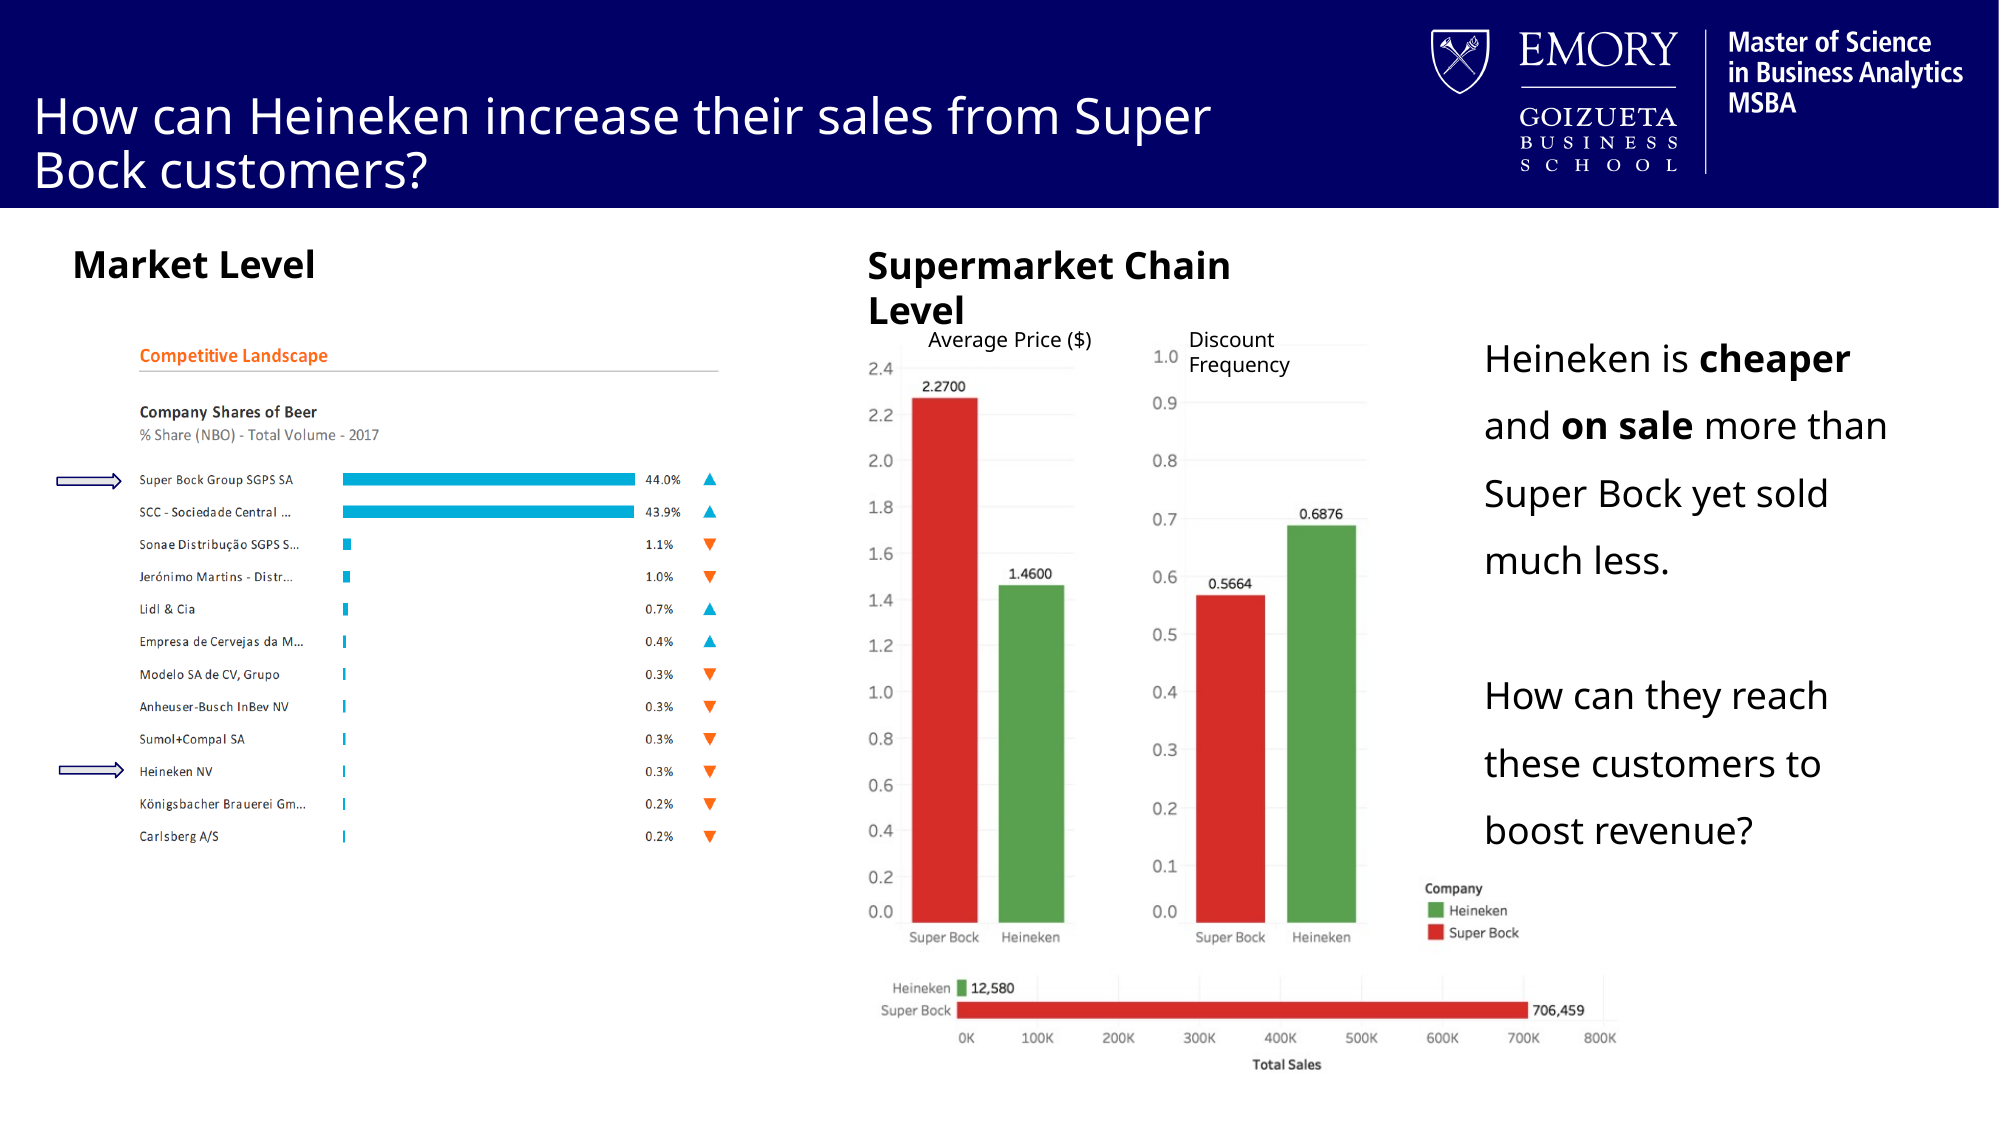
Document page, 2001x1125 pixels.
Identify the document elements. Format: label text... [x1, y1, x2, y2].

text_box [57, 339, 740, 852]
text_box Heineken is cheaper and on sale more than Super Bock yet sold much less. How can they reach these customers to boost revenue? [1469, 297, 1922, 696]
picture [1421, 18, 1973, 183]
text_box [852, 318, 1626, 1073]
text_box Market Level [57, 233, 464, 294]
title How can Heineken increase their sales from Super Bock customers? [18, 77, 1345, 213]
text_box Supermarket Chain Level [852, 234, 1349, 318]
